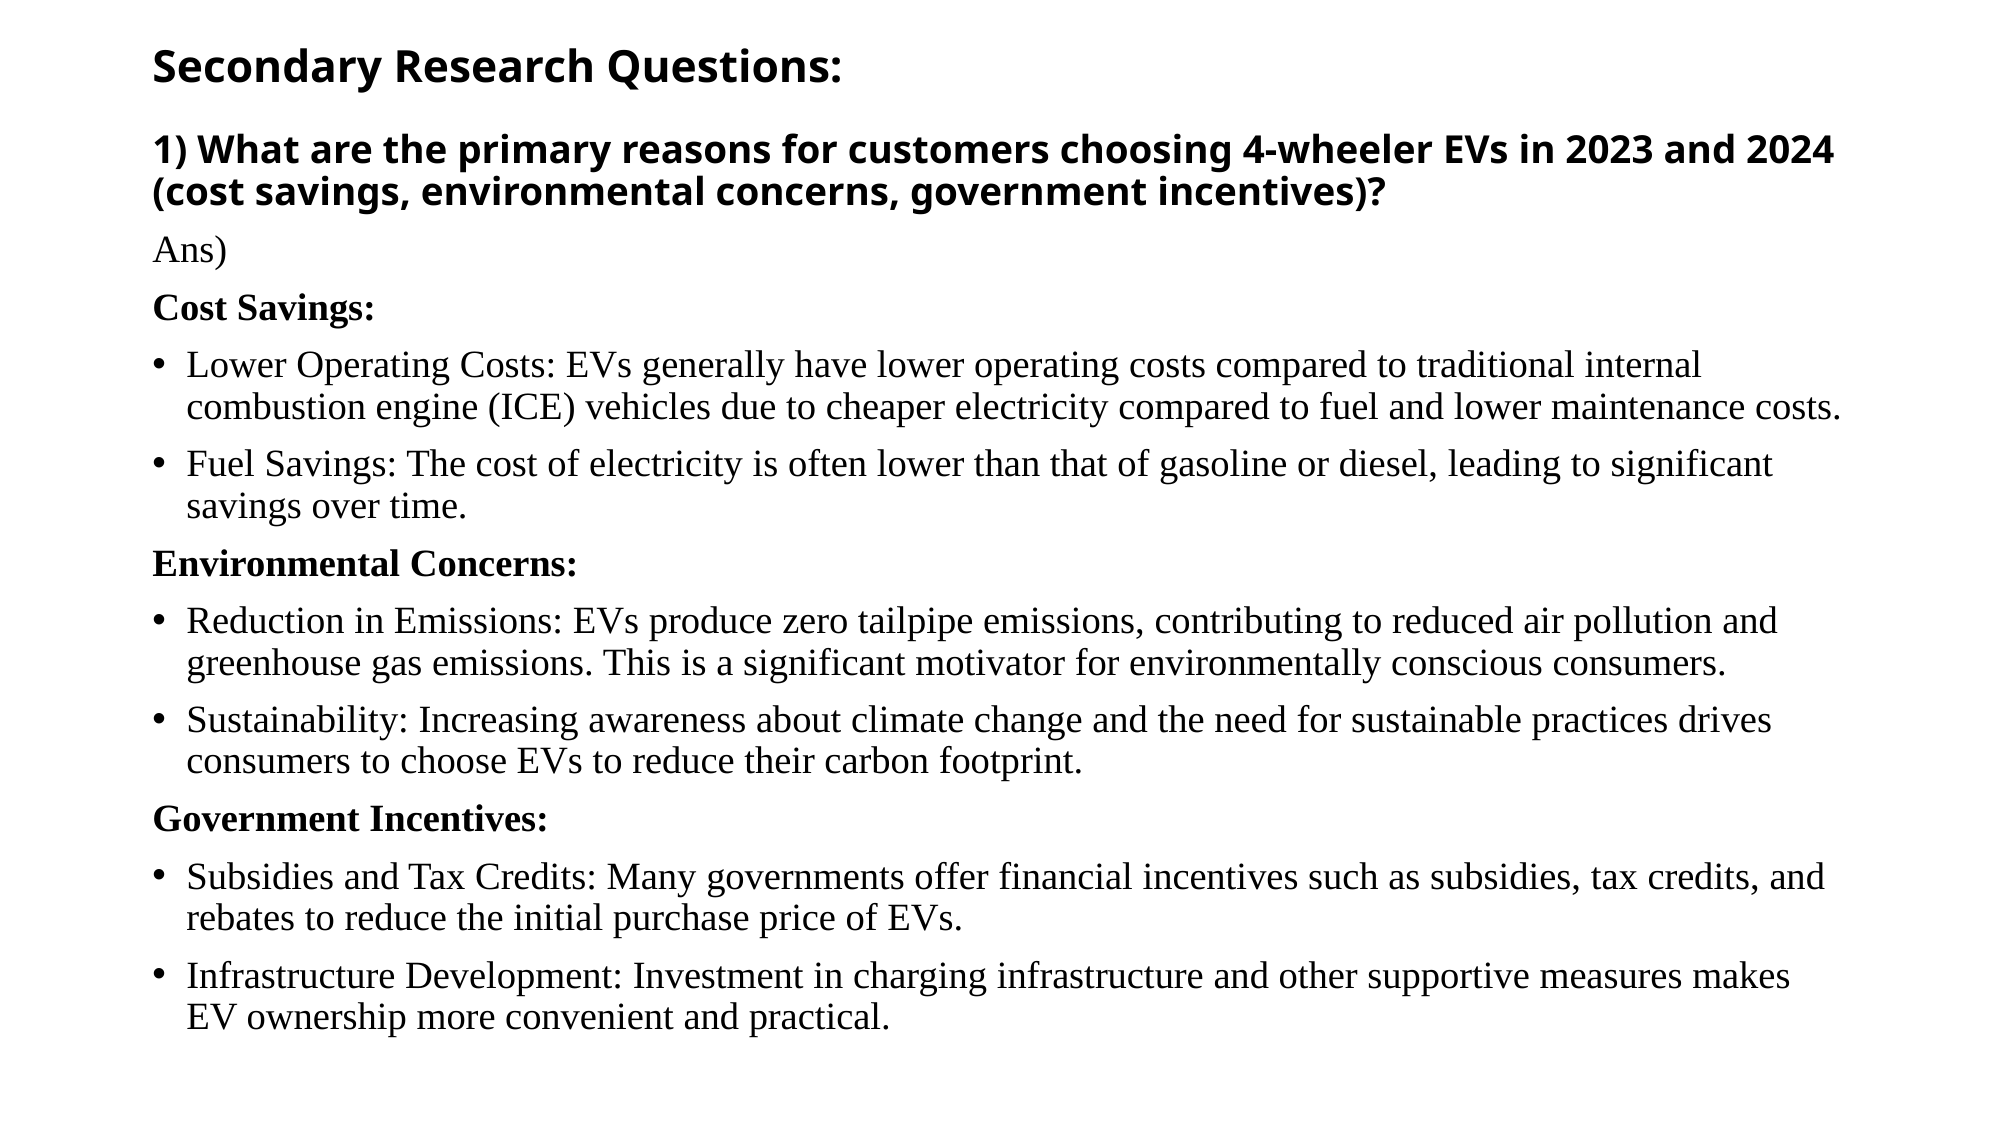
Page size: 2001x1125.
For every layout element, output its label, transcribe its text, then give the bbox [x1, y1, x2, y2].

list 1) What are the primary reasons for customers choosing 4-wheeler EVs in 2023 and 2024 (cost savings, environmental concerns, government incentives)? Ans) Cost Savings: Lower Operating Costs: EVs generally have lower operating costs compared to traditional internal combustion engine (ICE) vehicles due to cheaper electricity compared to fuel and lower maintenance costs. Fuel Savings: The cost of electricity is often lower than that of gasoline or diesel, leading to significant savings over time. Environmental Concerns: Reduction in Emissions: EVs produce zero tailpipe emissions, contributing to reduced air pollution and greenhouse gas emissions. This is a significant motivator for environmentally conscious consumers. Sustainability: Increasing awareness about climate change and the need for sustainable practices drives consumers to choose EVs to reduce their carbon footprint. Government Incentives: Subsidies and Tax Credits: Many governments offer financial incentives such as subsidies, tax credits, and rebates to reduce the initial purchase price of EVs. Infrastructure Development: Investment in charging infrastructure and other supportive measures makes EV ownership more convenient and practical. [137, 123, 1863, 1078]
title Secondary Research Questions: [137, 37, 1863, 101]
